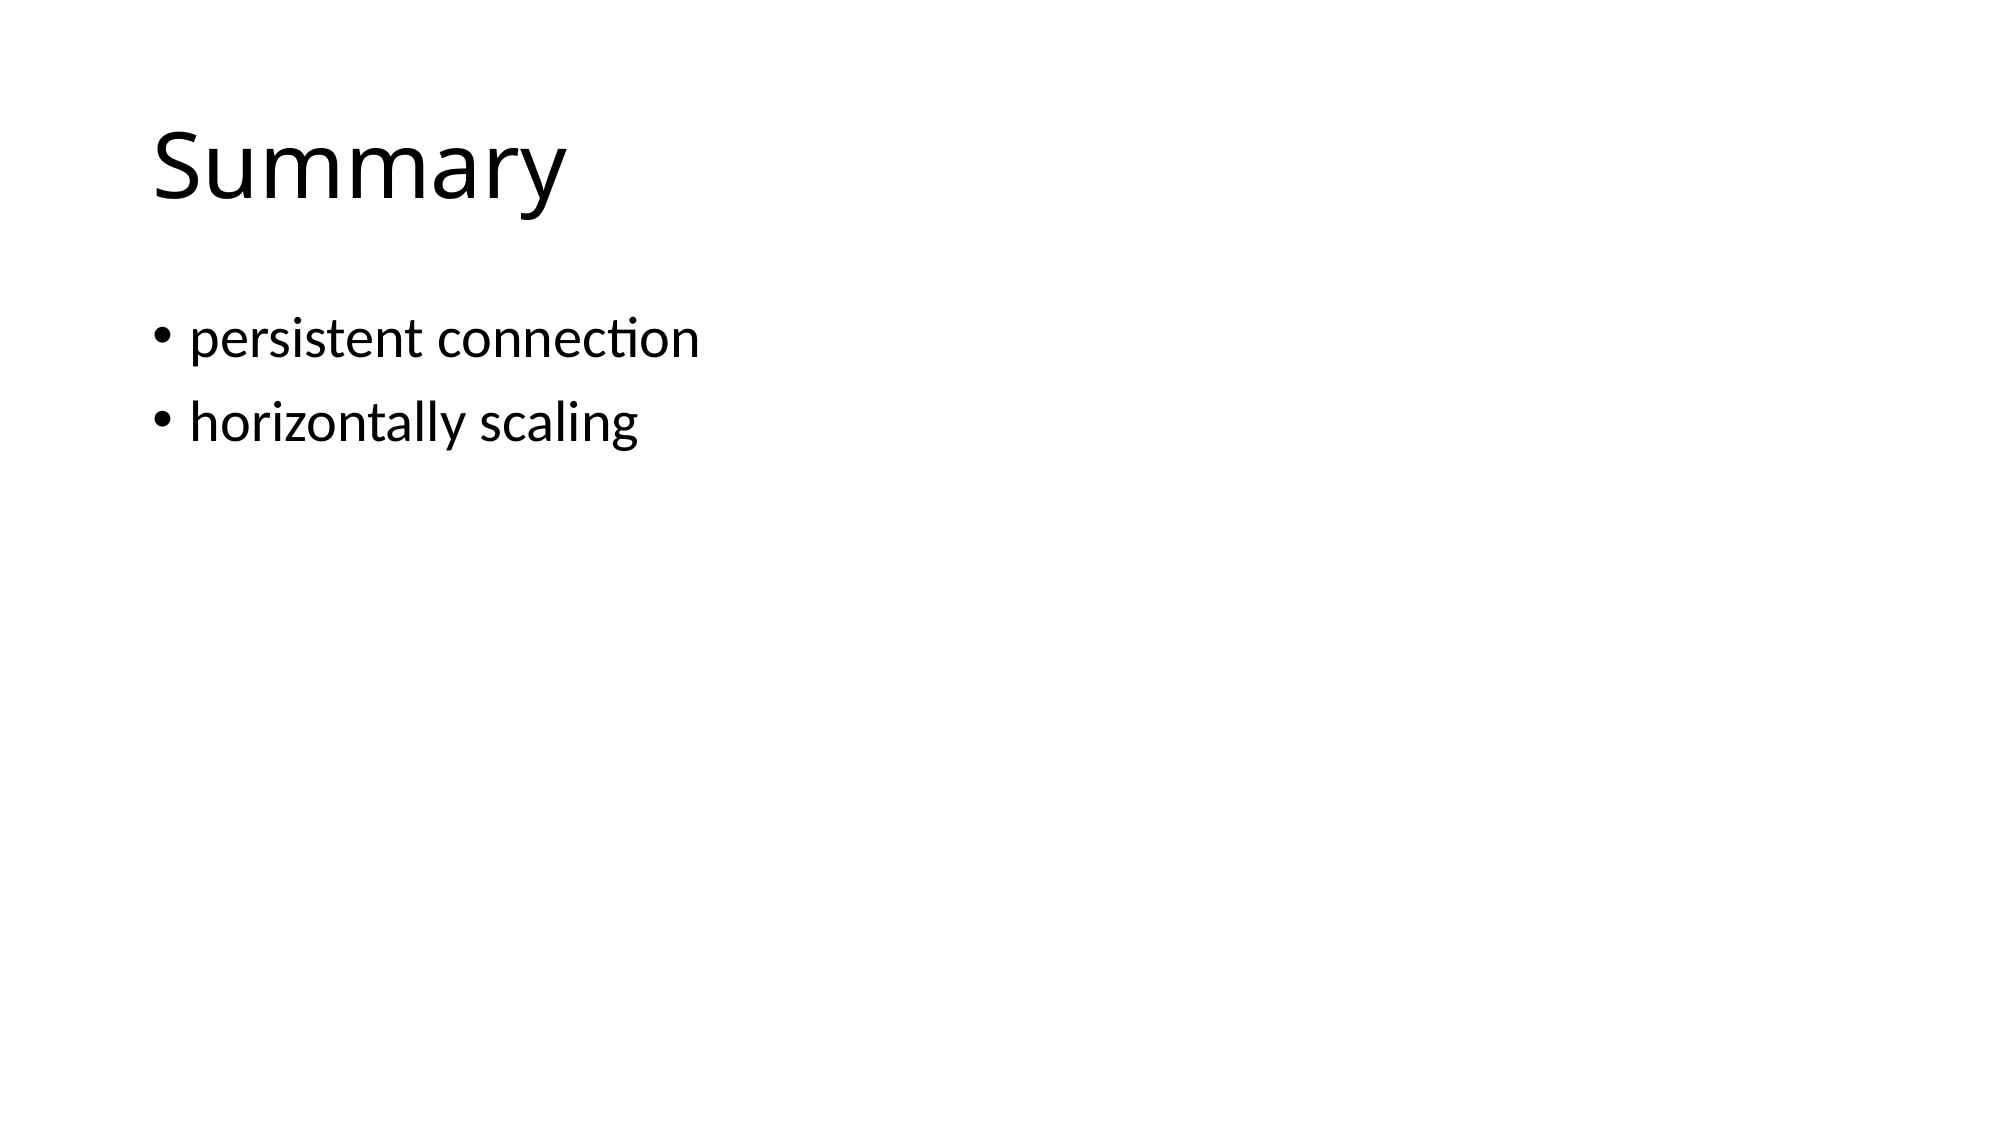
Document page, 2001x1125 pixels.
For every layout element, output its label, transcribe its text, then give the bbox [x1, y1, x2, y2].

title Summary [137, 59, 1863, 278]
list persistent connection horizontally scaling [137, 299, 1863, 1014]
